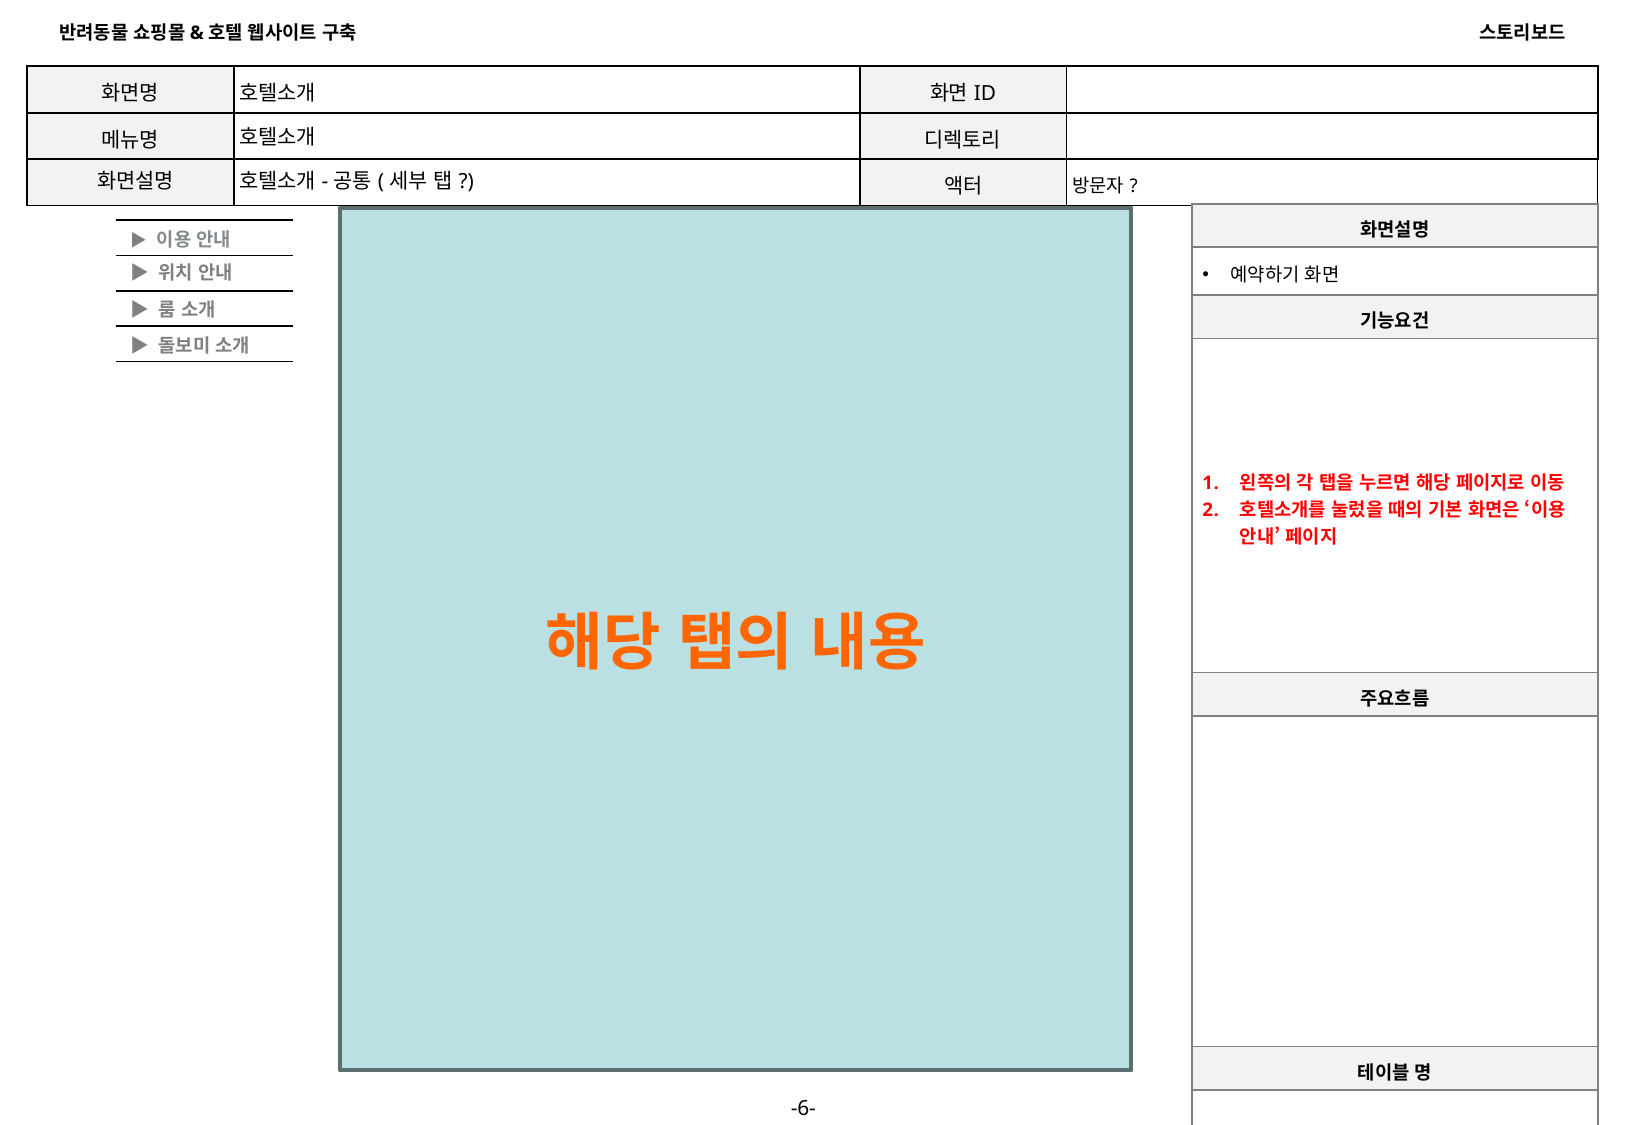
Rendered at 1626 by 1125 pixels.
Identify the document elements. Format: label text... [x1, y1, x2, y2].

table_cell 예약하기 화면 [1193, 248, 1597, 294]
table_cell 디렉토리 [861, 114, 1066, 158]
text_box ▶ 룸 소개 [115, 297, 293, 325]
table_header 화면명 [28, 67, 233, 112]
table_header [1067, 67, 1597, 112]
table_cell [1193, 1091, 1597, 1125]
table_cell 메뉴명 [28, 114, 233, 158]
text_box ▶ 돌보미 소개 [115, 333, 293, 361]
table_cell 화면설명 [28, 160, 233, 205]
table_header 테이블 명 [1193, 1047, 1597, 1089]
text_box ▶ 위치 안내 [115, 261, 293, 290]
text_box ▶ 이용 안내 [115, 226, 293, 253]
table_cell [1067, 114, 1597, 158]
table_cell 방문자? [1067, 160, 1597, 205]
table_header 화면설명 [1193, 205, 1597, 246]
table_cell [1193, 717, 1597, 1046]
table_cell 왼쪽의 각 탭을 누르면 해당 페이지로 이동 호텔소개를 눌렀을 때의 기본 화면은 ‘이용 안내’ 페이지 [1193, 339, 1597, 672]
table_cell 주요흐름 [1193, 673, 1597, 715]
table_header 화면ID [861, 67, 1066, 112]
table_cell 호텔소개 [235, 114, 859, 158]
table_cell 호텔소개-공통(세부 탭?) [235, 160, 859, 205]
table_cell 기능요건 [1193, 296, 1597, 338]
table_cell 액터 [861, 160, 1066, 205]
text_box 해당 탭의 내용 [338, 206, 1133, 1072]
table_header 호텔소개 [235, 67, 859, 112]
